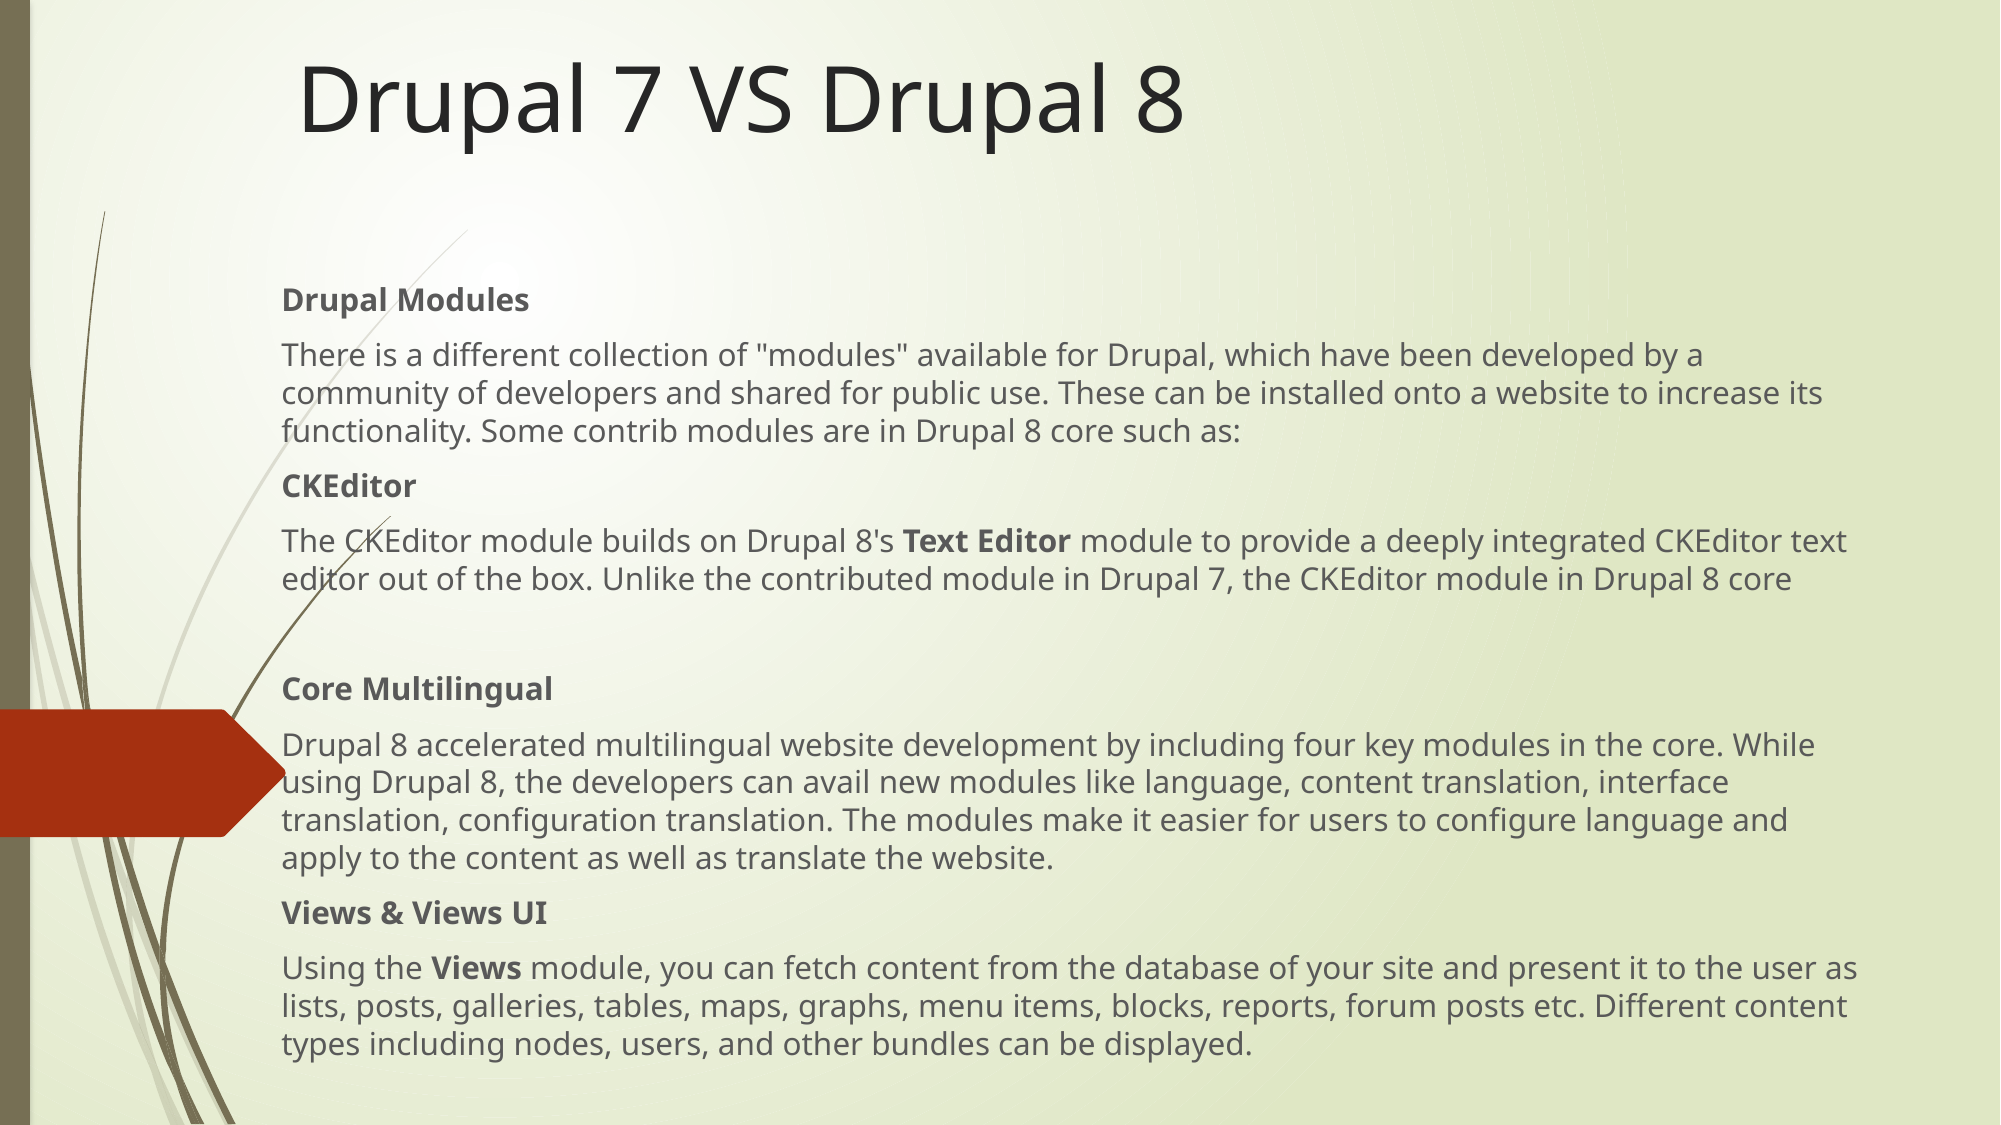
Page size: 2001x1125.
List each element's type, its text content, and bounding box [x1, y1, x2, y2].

title Drupal 7 VS Drupal 8 [280, 63, 1888, 159]
subtitle Drupal Modules There is a different collection of "modules" available for Drupal, which have been developed by a community of developers and shared for public use. These can be installed onto a website to increase its functionality. Some contrib modules are in Drupal 8 core such as: CKEditor The CKEditor module builds on Drupal 8's Text Editor module to provide a deeply integrated CKEditor text editor out of the box. Unlike the contributed module in Drupal 7, the CKEditor module in Drupal 8 core Core Multilingual Drupal 8 accelerated multilingual website development by including four key modules in the core. While using Drupal 8, the developers can avail new modules like language, content translation, interface translation, configuration translation. The modules make it easier for users to configure language and apply to the content as well as translate the website. Views & Views UI Using the Views module, you can fetch content from the database of your site and present it to the user as lists, posts, galleries, tables, maps, graphs, menu items, blocks, reports, forum posts etc. Different content types including nodes, users, and other bundles can be displayed. [266, 272, 1888, 1086]
